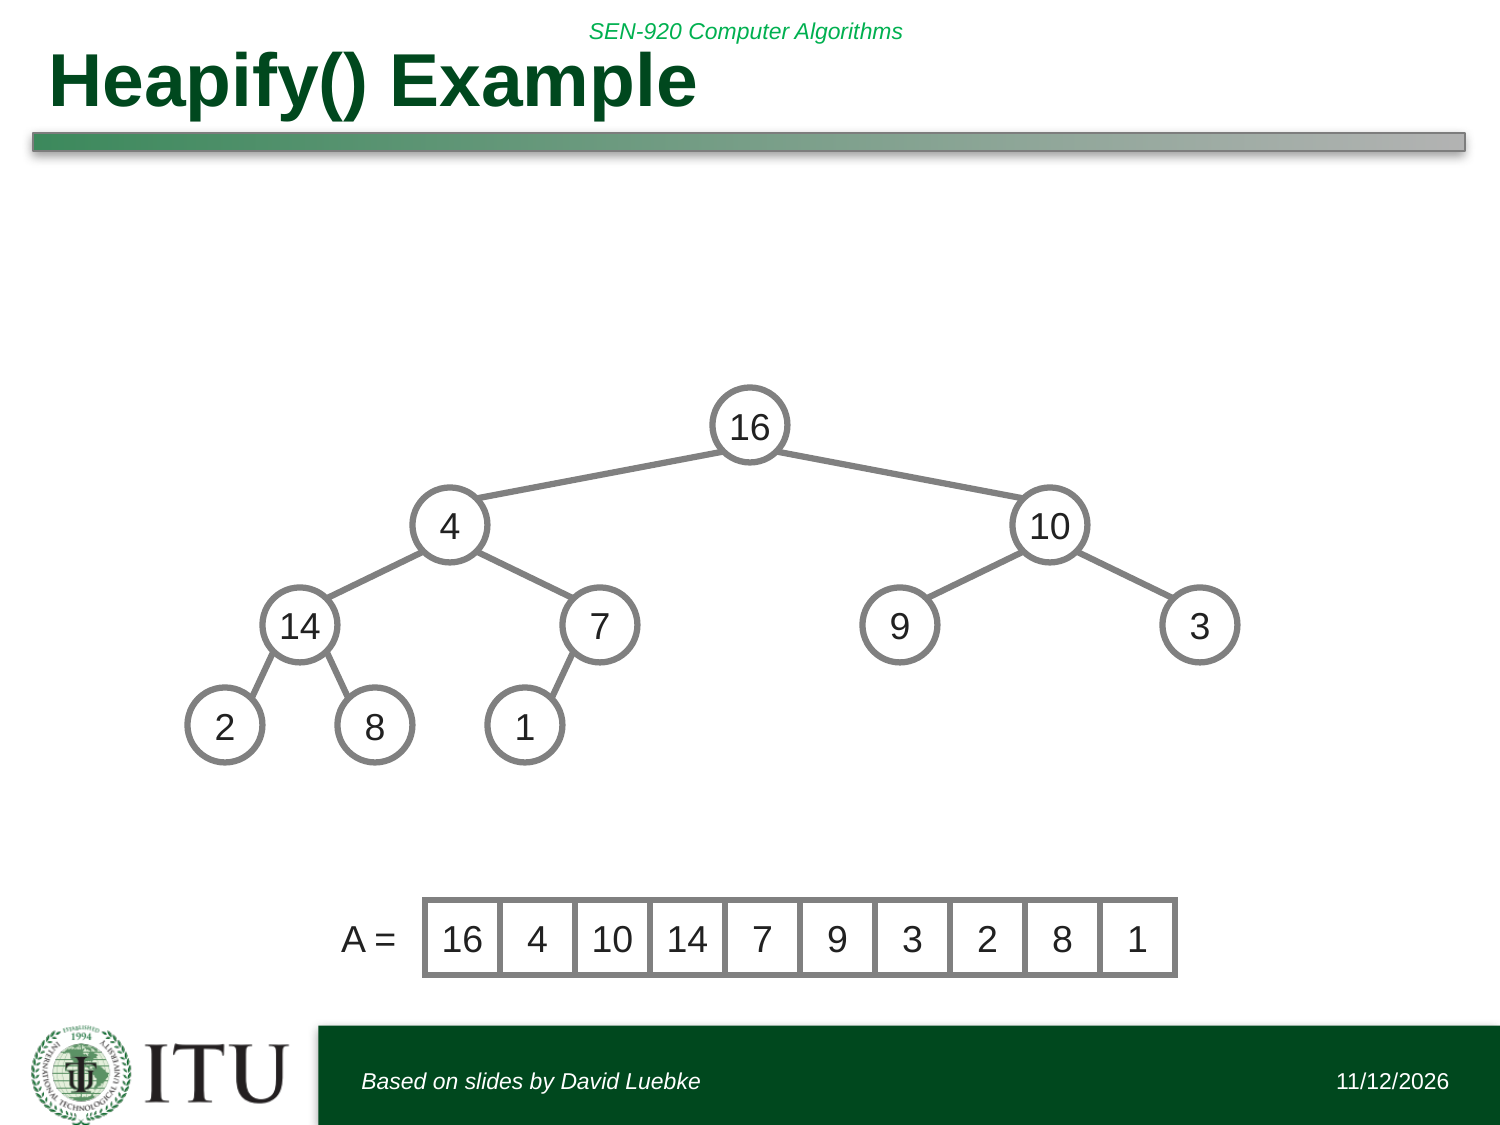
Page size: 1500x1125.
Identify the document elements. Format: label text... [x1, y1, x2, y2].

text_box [475, 454, 724, 496]
text_box 2 [949, 899, 1024, 975]
text_box 9 [862, 587, 938, 663]
text_box 14 [262, 587, 338, 663]
text_box 4 [499, 899, 574, 975]
text_box 9 [799, 899, 874, 975]
text_box 3 [874, 899, 949, 975]
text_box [775, 454, 1024, 496]
title Heapify() Example [33, 24, 1465, 134]
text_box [1075, 554, 1174, 596]
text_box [325, 554, 424, 596]
footer Based on slides by David Luebke [346, 1050, 1038, 1111]
text_box 7 [724, 899, 799, 975]
text_box 3 [1162, 587, 1238, 663]
text_box 14 [649, 899, 724, 975]
text_box 10 [574, 899, 649, 975]
text_box 1 [1099, 899, 1175, 975]
text_box 7 [562, 587, 638, 663]
text_box 8 [1024, 899, 1099, 975]
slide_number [1114, 1050, 1465, 1111]
text_box 16 [712, 387, 788, 463]
text_box 10 [1012, 487, 1088, 563]
text_box 8 [337, 687, 413, 763]
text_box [925, 554, 1024, 596]
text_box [325, 654, 349, 696]
text_box 2 [187, 687, 263, 763]
text_box A = [312, 899, 425, 975]
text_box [475, 554, 574, 596]
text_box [550, 654, 574, 696]
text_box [250, 654, 274, 696]
text_box 16 [425, 899, 499, 975]
text_box 1 [487, 687, 563, 763]
text_box 4 [412, 487, 488, 563]
